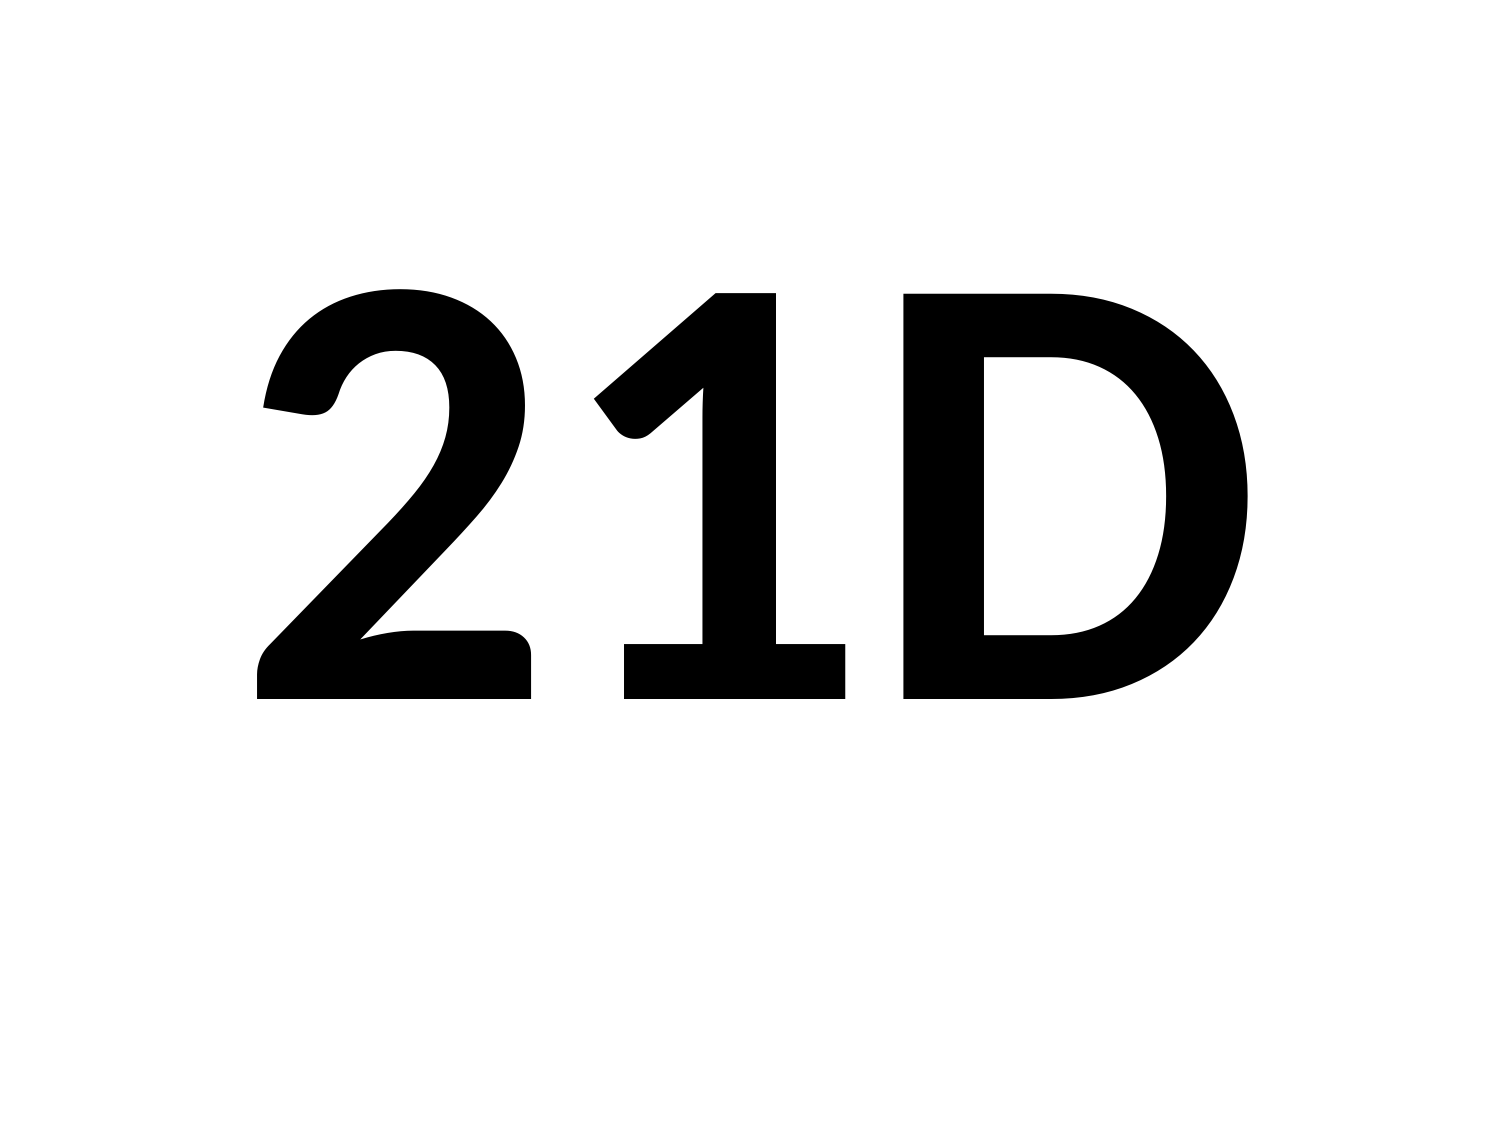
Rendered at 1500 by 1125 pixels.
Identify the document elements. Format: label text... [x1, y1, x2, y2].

text_box 21D [221, 67, 1279, 833]
